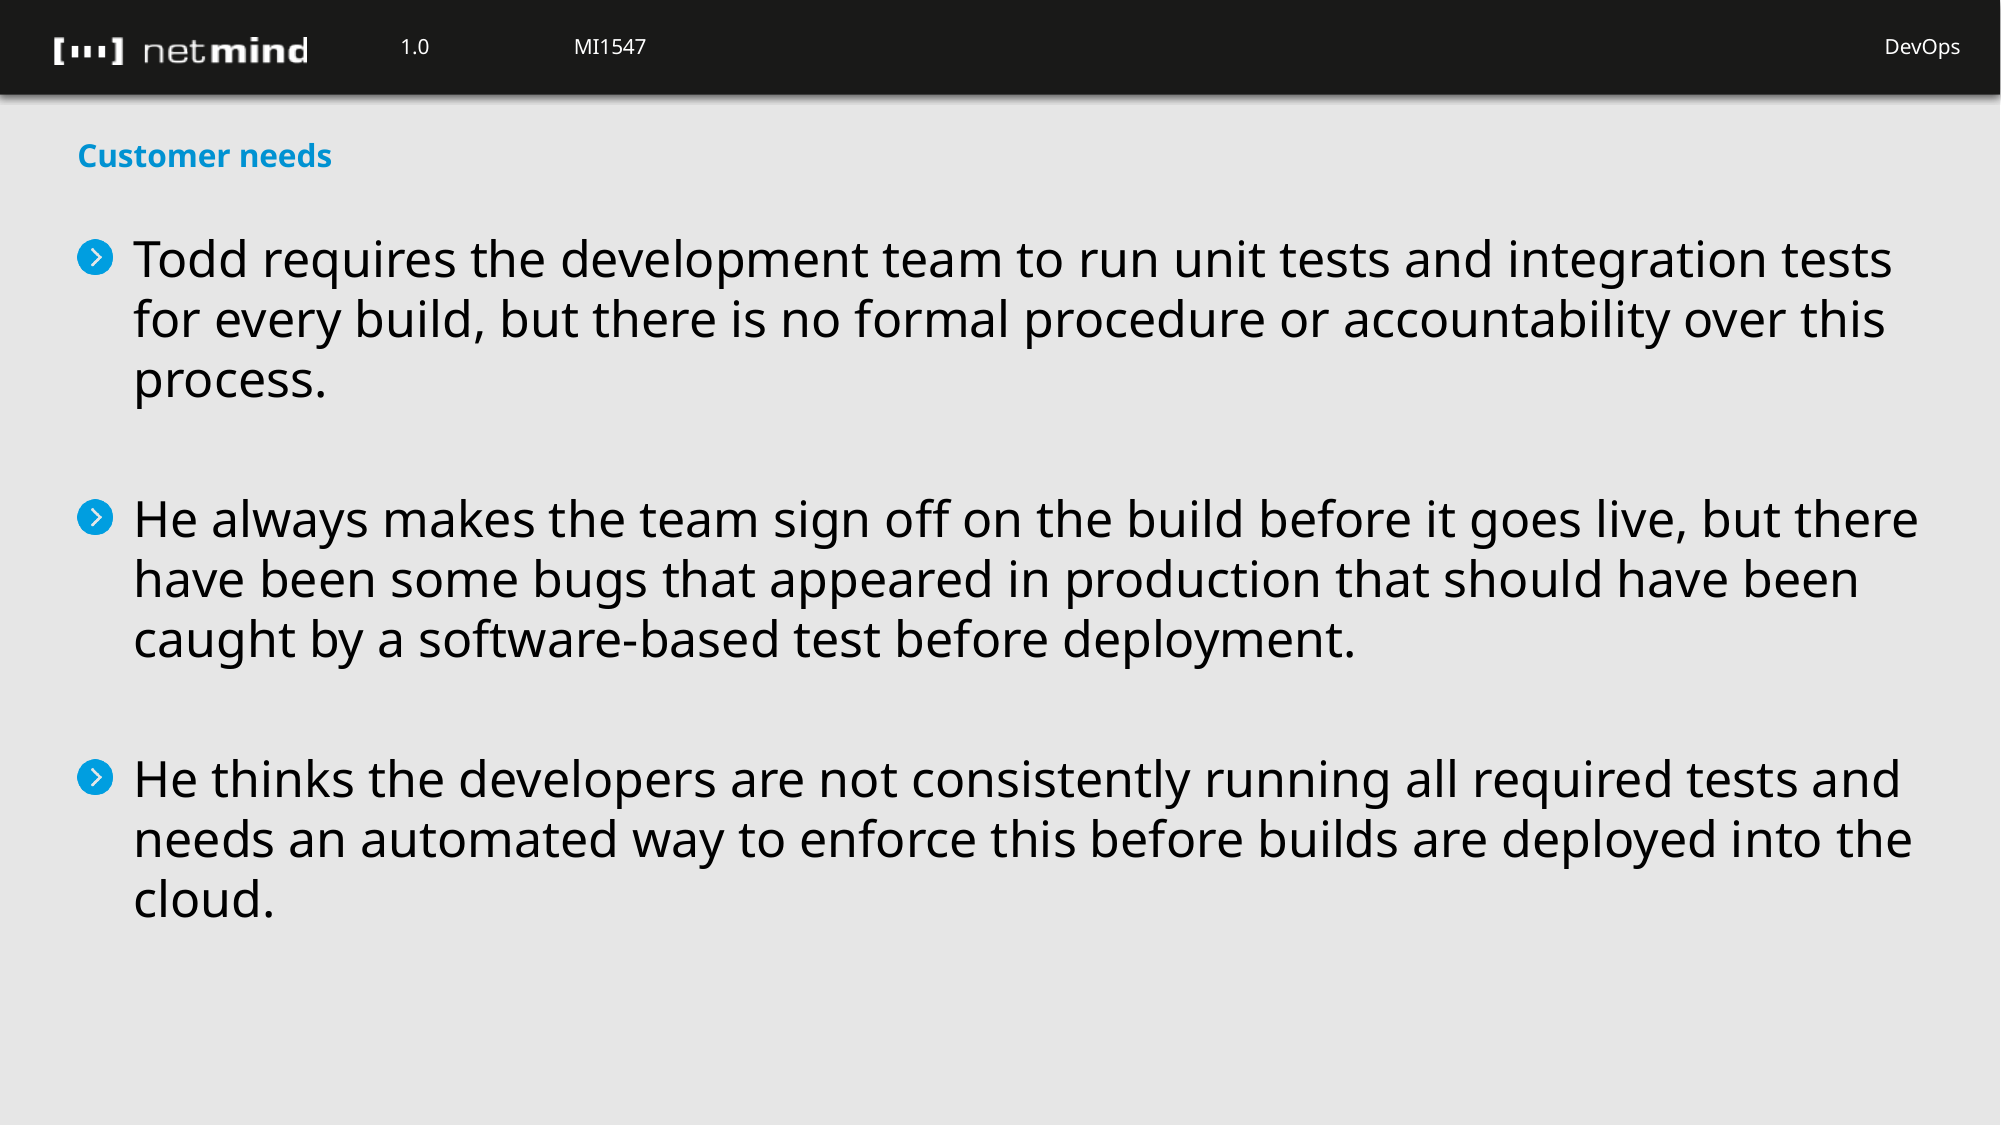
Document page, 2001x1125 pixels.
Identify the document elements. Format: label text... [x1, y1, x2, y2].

picture [92, 769, 101, 778]
picture [77, 499, 89, 511]
list Customer needs [62, 126, 1969, 185]
picture [101, 759, 113, 770]
picture [77, 523, 88, 535]
picture [103, 525, 113, 535]
picture [92, 249, 101, 258]
list Todd requires the development team to run unit tests and integration tests for every build, but there is no formal procedure or accountability over this process. He always makes the team sign off on the build before it goes live, but there have been some bugs that appeared in production that should have been caught by a software-based test before deployment. He thinks the developers are not consistently running all required tests and needs an automated way to enforce this before builds are deployed into the cloud. [62, 219, 1961, 1036]
picture [101, 239, 113, 250]
picture [92, 509, 101, 518]
picture [103, 785, 113, 795]
picture [77, 239, 89, 251]
picture [77, 759, 89, 771]
picture [101, 499, 113, 510]
picture [103, 265, 113, 275]
picture [77, 263, 88, 275]
picture [77, 783, 88, 795]
